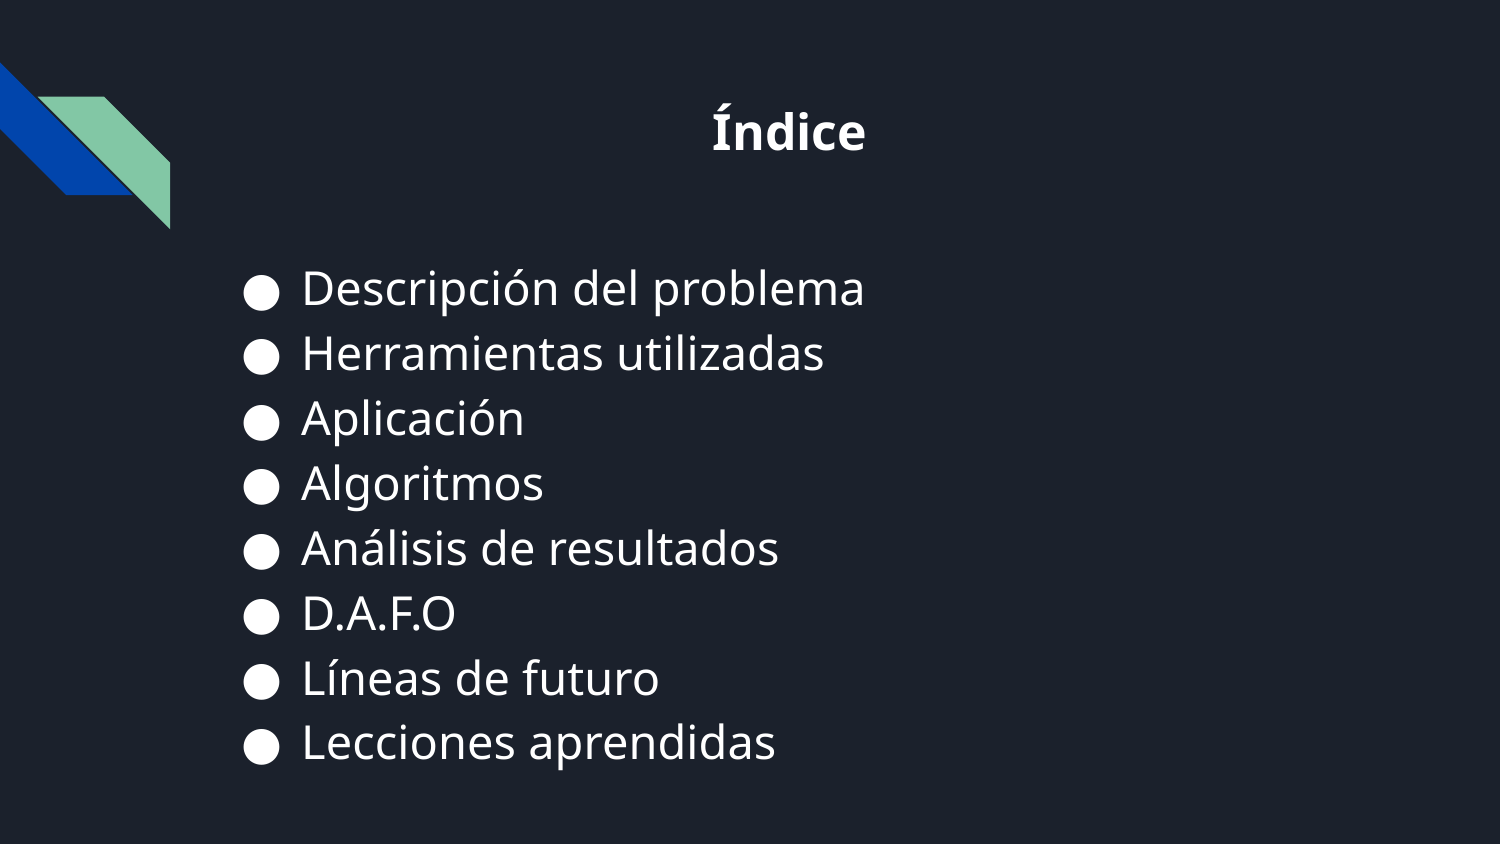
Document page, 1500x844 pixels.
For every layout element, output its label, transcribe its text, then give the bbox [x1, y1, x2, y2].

title Índice [212, 85, 1368, 235]
list Descripción del problema Herramientas utilizadas Aplicación Algoritmos Análisis de resultados D.A.F.O Líneas de futuro Lecciones aprendidas [212, 235, 1368, 785]
